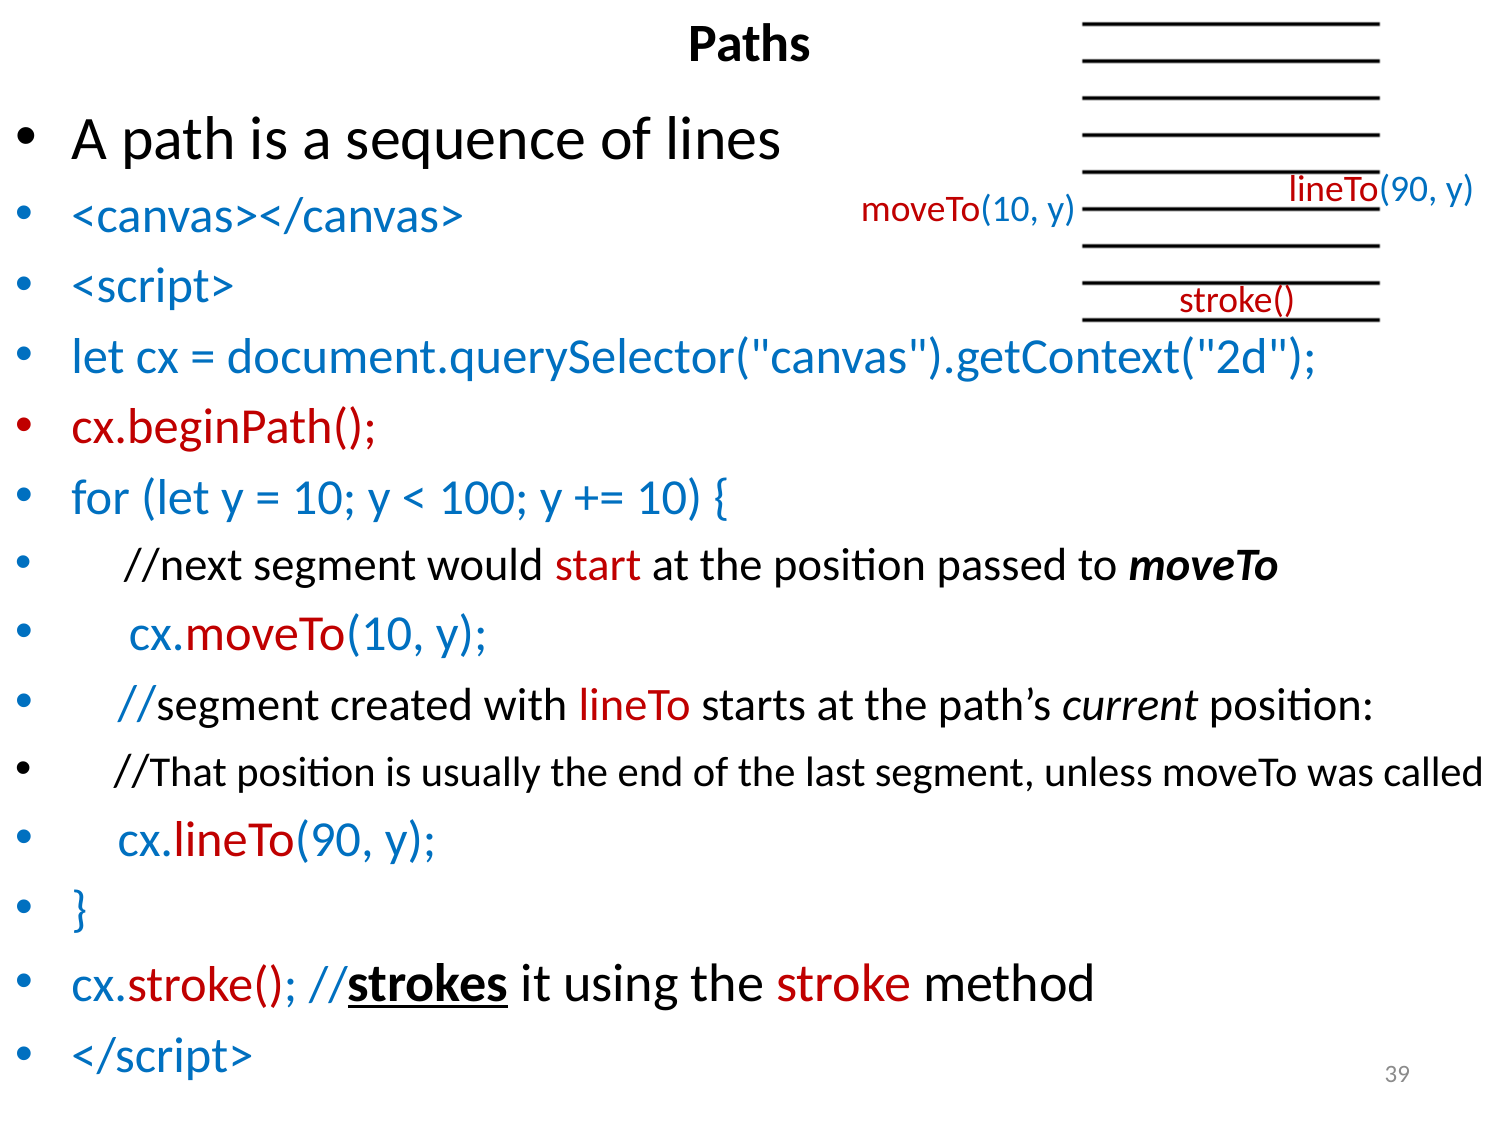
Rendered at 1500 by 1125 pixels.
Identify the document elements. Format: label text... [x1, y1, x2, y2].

title Paths [0, 0, 1500, 81]
text_box moveTo(10, y) [846, 176, 1074, 237]
list A path is a sequence of lines <canvas></canvas> <script> let cx = document.querySelector("canvas").getContext("2d"); cx.beginPath(); for (let y = 10; y < 100; y += 10) { //next segment would start at the position passed to moveTo cx.moveTo(10, y); //segment created with lineTo starts at the path’s current position: //That position is usually the end of the last segment, unless moveTo was called cx.lineTo(90, y); } cx.stroke(); //strokes it using the stroke method </script> [0, 90, 1500, 1125]
slide_number 39 [1074, 1042, 1425, 1103]
text_box lineTo(90, y) [1385, 156, 1490, 217]
picture [1079, 18, 1382, 325]
